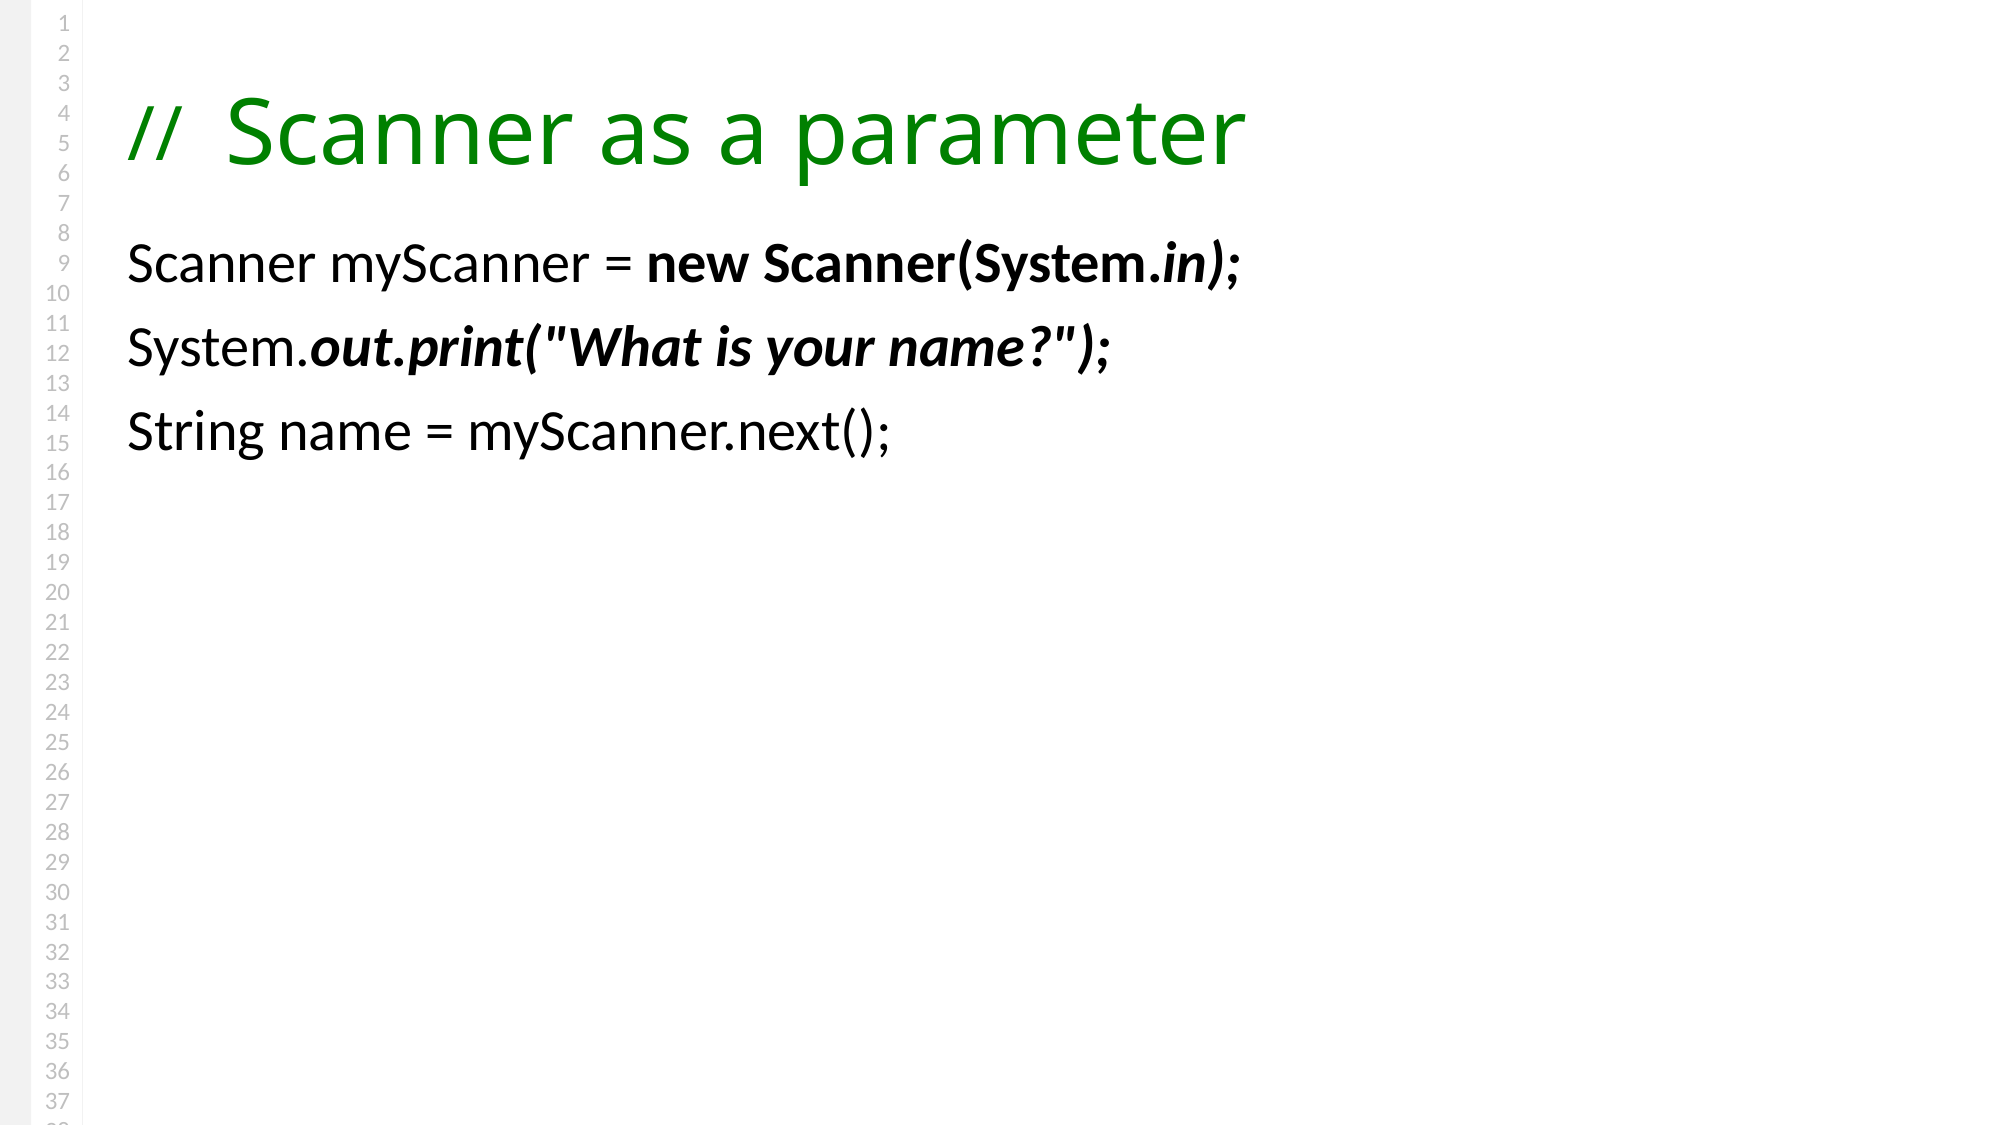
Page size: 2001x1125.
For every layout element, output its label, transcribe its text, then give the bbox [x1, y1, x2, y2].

list Scanner myScanner = new Scanner(System.in); System.out.print("What is your name?"); String name = myScanner.next(); [112, 224, 1913, 1013]
title Scanner as a parameter [210, 59, 1913, 210]
